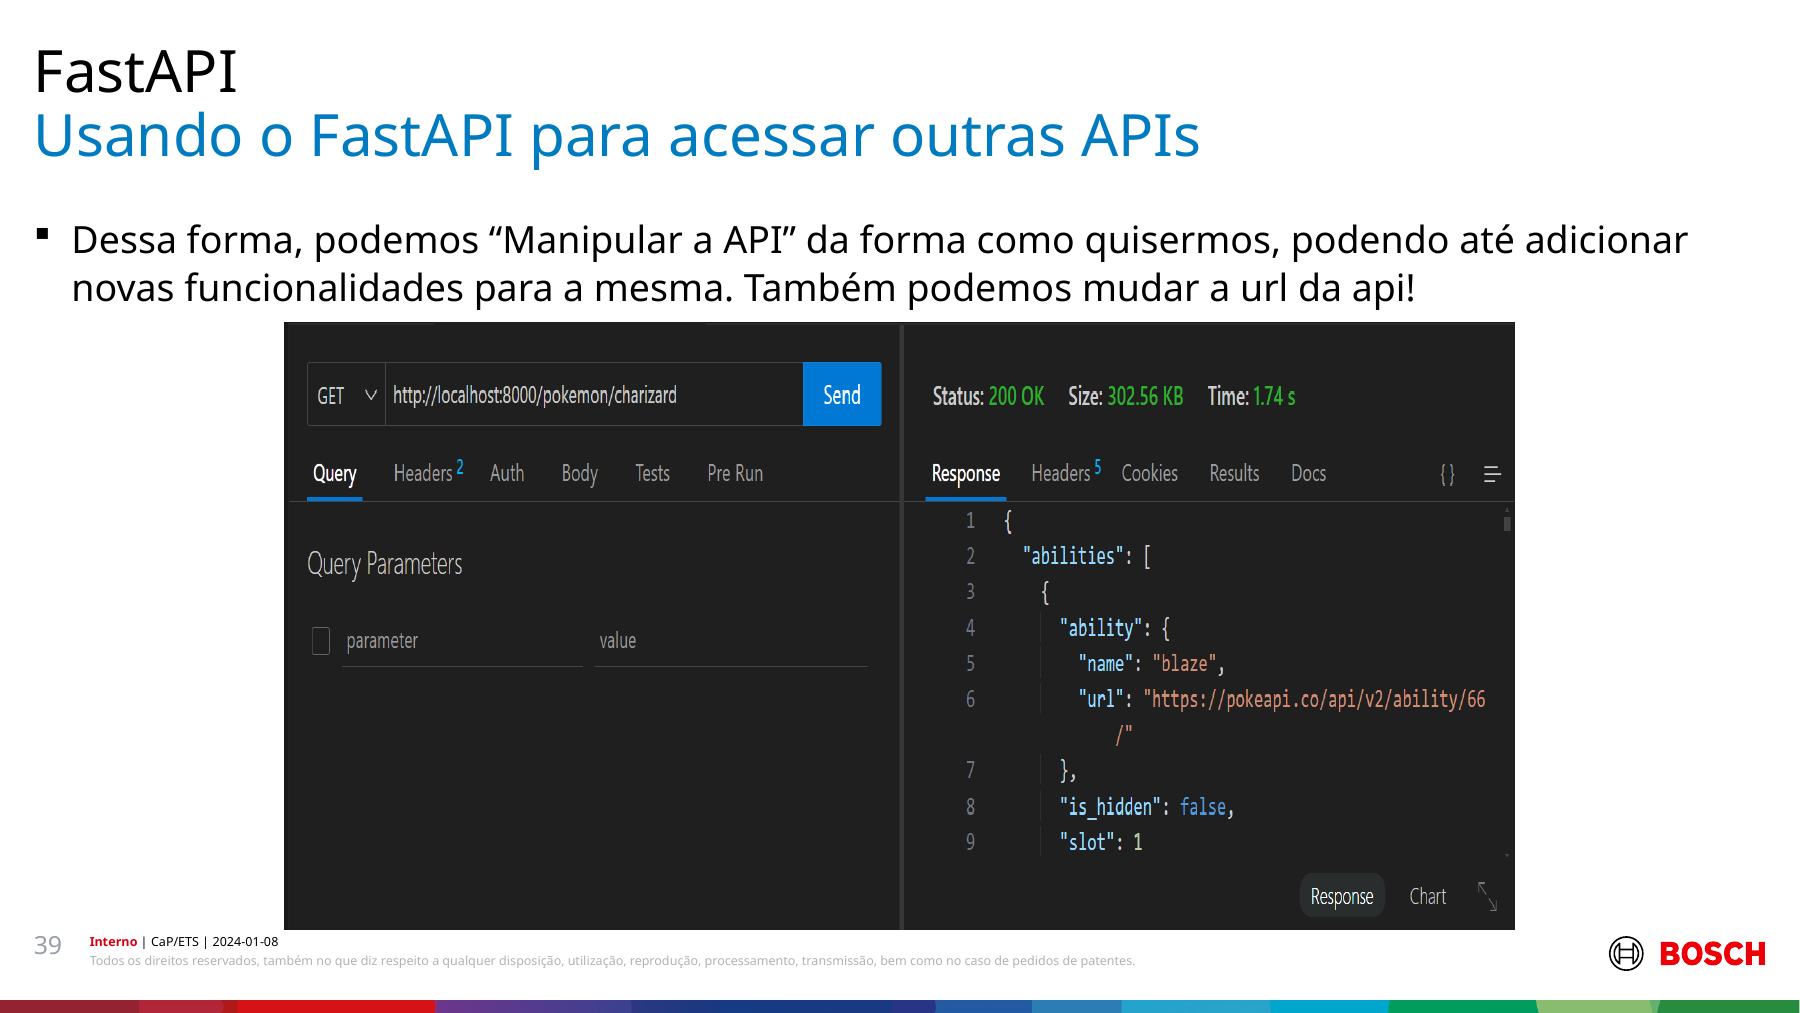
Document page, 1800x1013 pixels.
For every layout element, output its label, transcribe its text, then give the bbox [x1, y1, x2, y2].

title Usando o FastAPI para acessar outras APIs [33, 107, 1766, 171]
picture [0, 1000, 1270, 1013]
slide_number 39 [33, 929, 81, 997]
list Dessa forma, podemos “Manipular a API” da forma como quisermos, podendo até adicionar novas funcionalidades para a mesma. Também podemos mudar a url da api! [33, 212, 1766, 909]
list FastAPI [33, 42, 1766, 107]
picture [1388, 1000, 1800, 1013]
picture [284, 322, 1515, 930]
